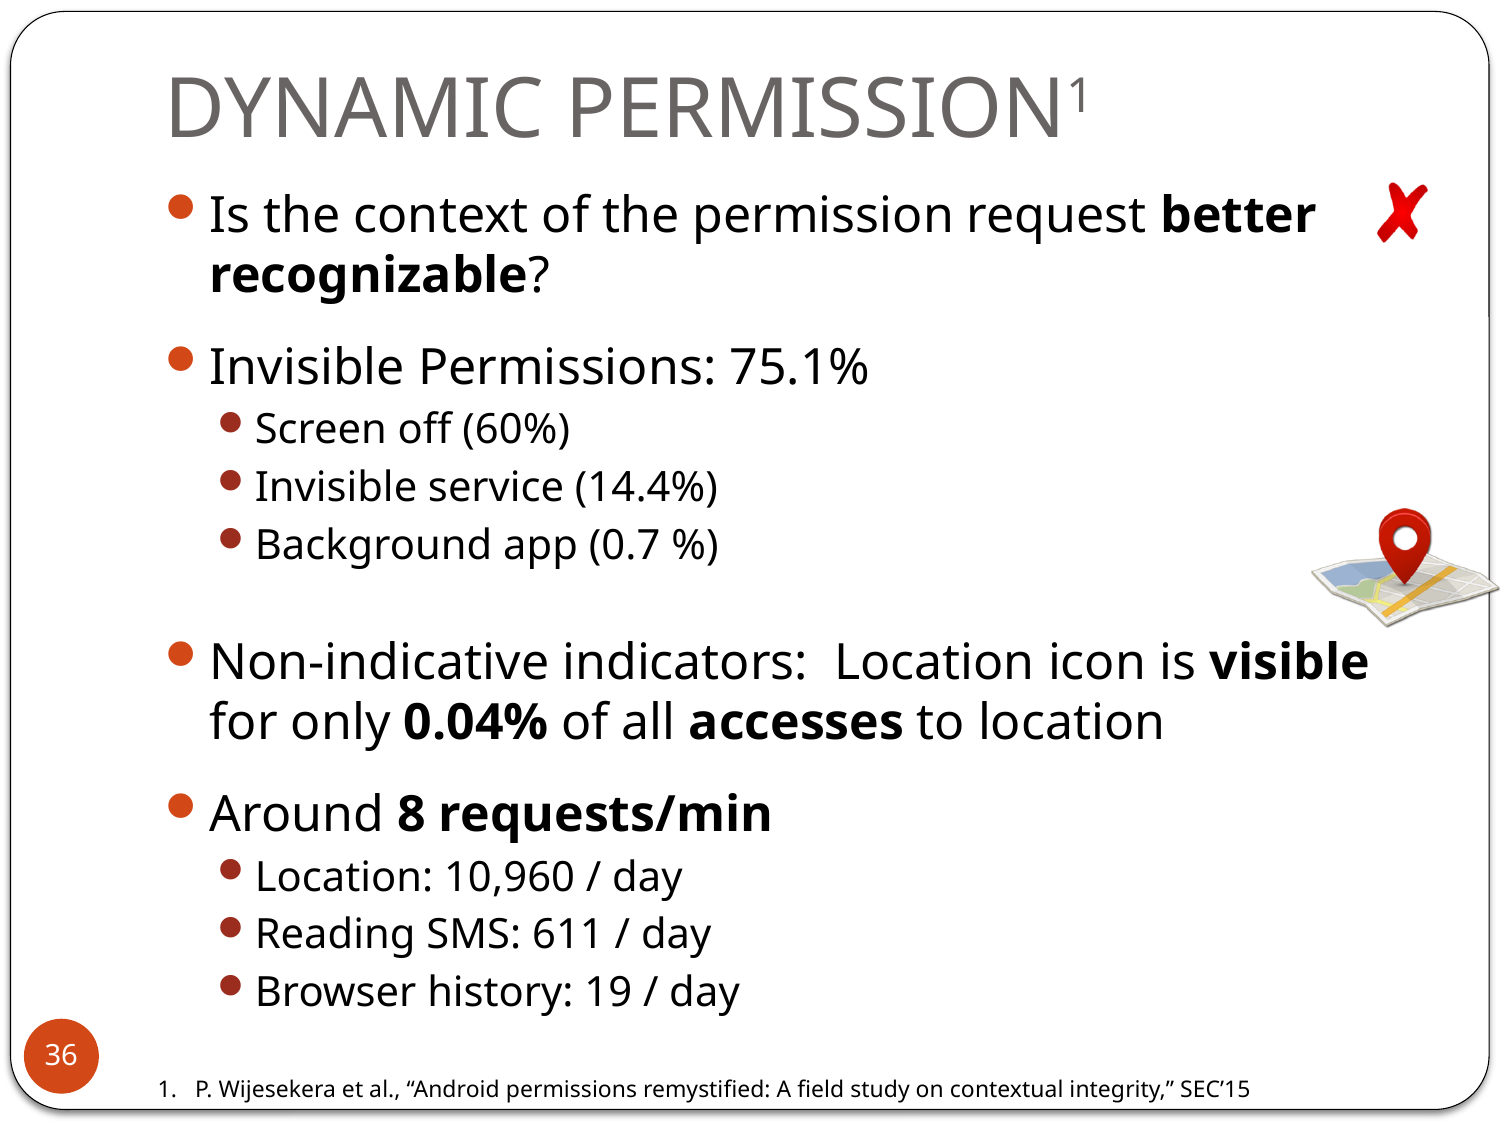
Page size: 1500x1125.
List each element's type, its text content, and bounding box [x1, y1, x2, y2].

title Dynamic Permission1 [150, 22, 1425, 170]
footer P. Wijesekera et al., “Android permissions remystified: A field study on contextual integrity,” SEC’15 [142, 1051, 1473, 1125]
list Is the context of the permission request better recognizable? Invisible Permissions: 75.1% Screen off (60%) Invisible service (14.4%) Background app (0.7 %) Non-indicative indicators: Location icon is visible for only 0.04% of all accesses to location Around 8 requests/min Location: 10,960 / day Reading SMS: 611 / day Browser history: 19 / day [150, 174, 1425, 1035]
slide_number 36 [23, 1018, 99, 1094]
picture [1375, 181, 1429, 244]
picture [1311, 508, 1500, 628]
